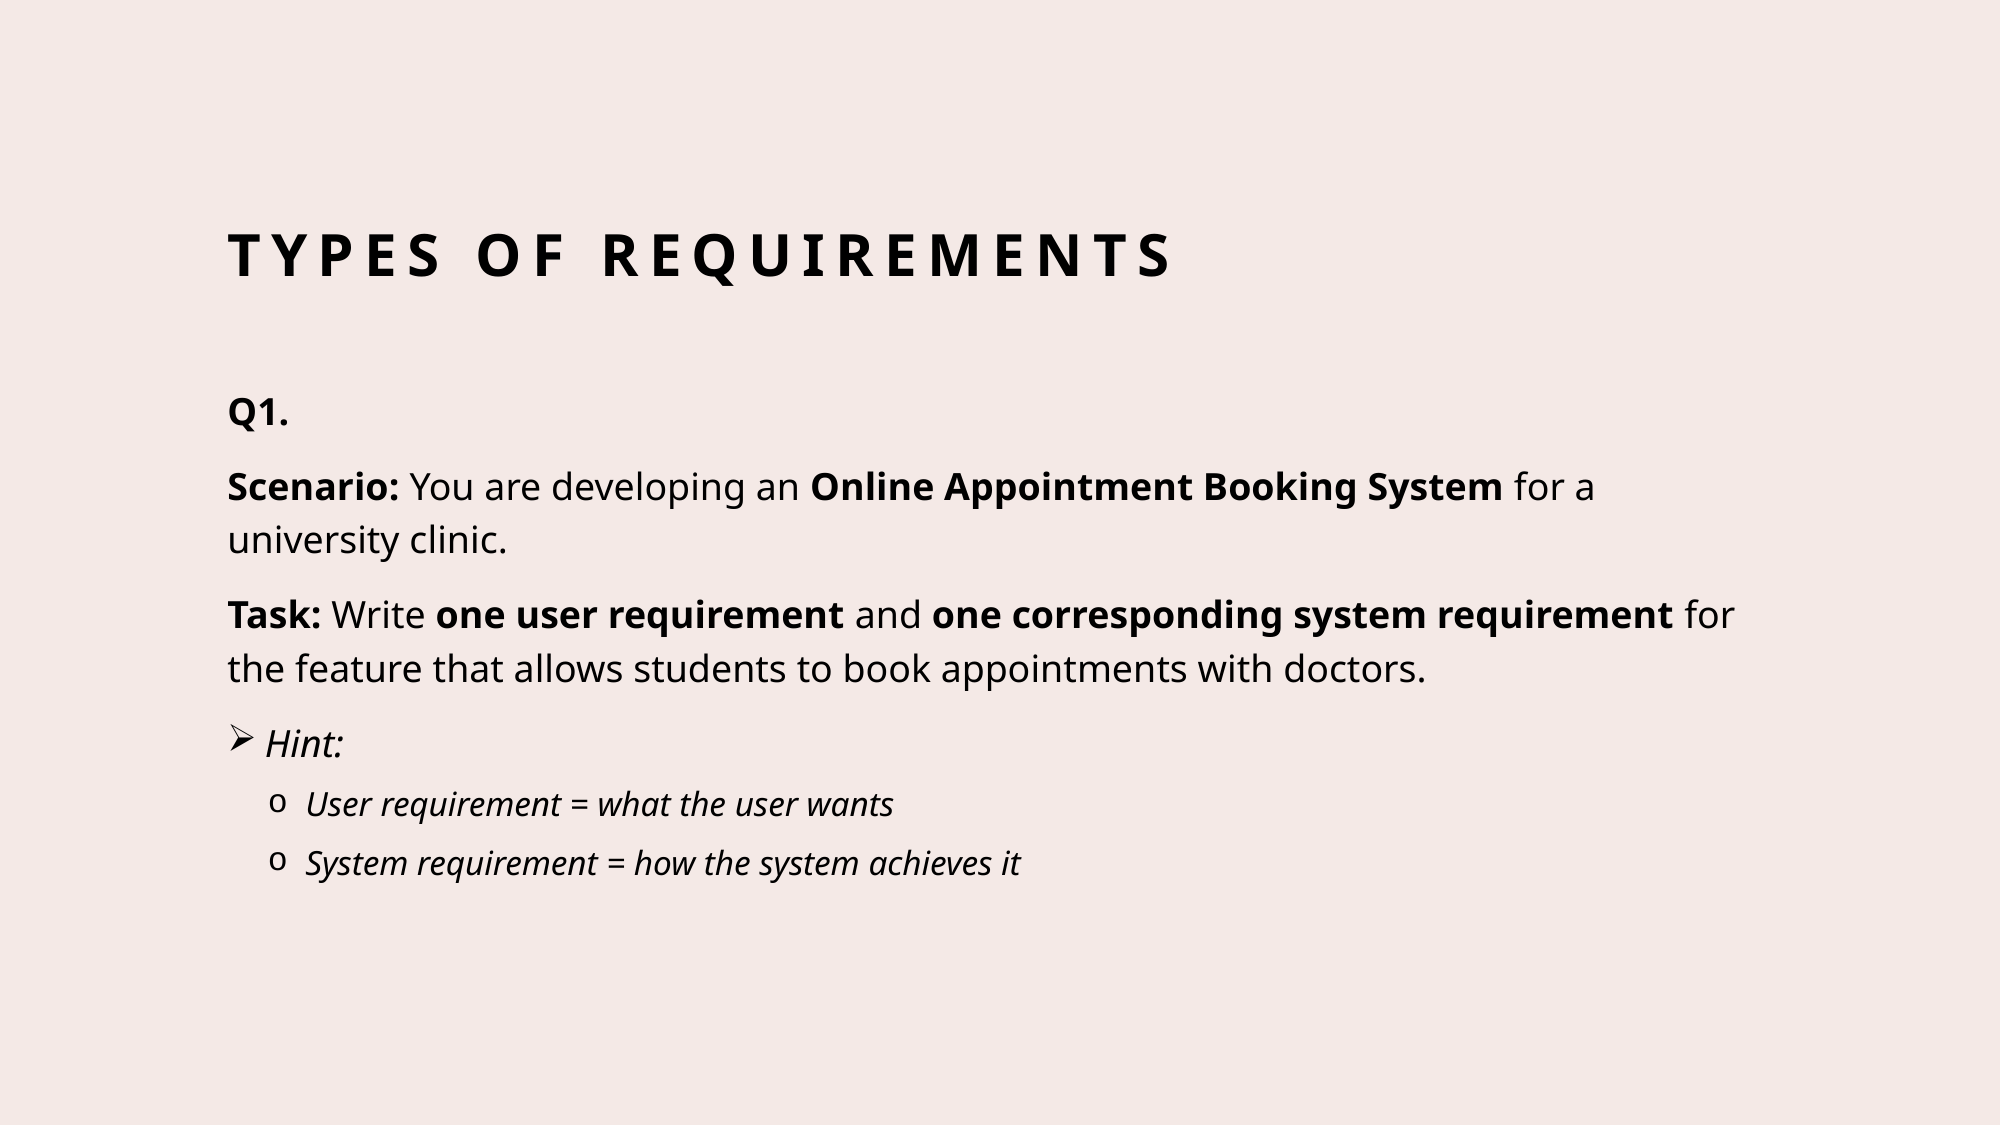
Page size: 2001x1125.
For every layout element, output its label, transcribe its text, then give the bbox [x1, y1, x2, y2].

list Q1. Scenario: You are developing an Online Appointment Booking System for a university clinic. Task: Write one user requirement and one corresponding system requirement for the feature that allows students to book appointments with doctors. Hint: User requirement = what the user wants System requirement = how the system achieves it [212, 371, 1788, 969]
title Types of requirements [212, 138, 1788, 354]
